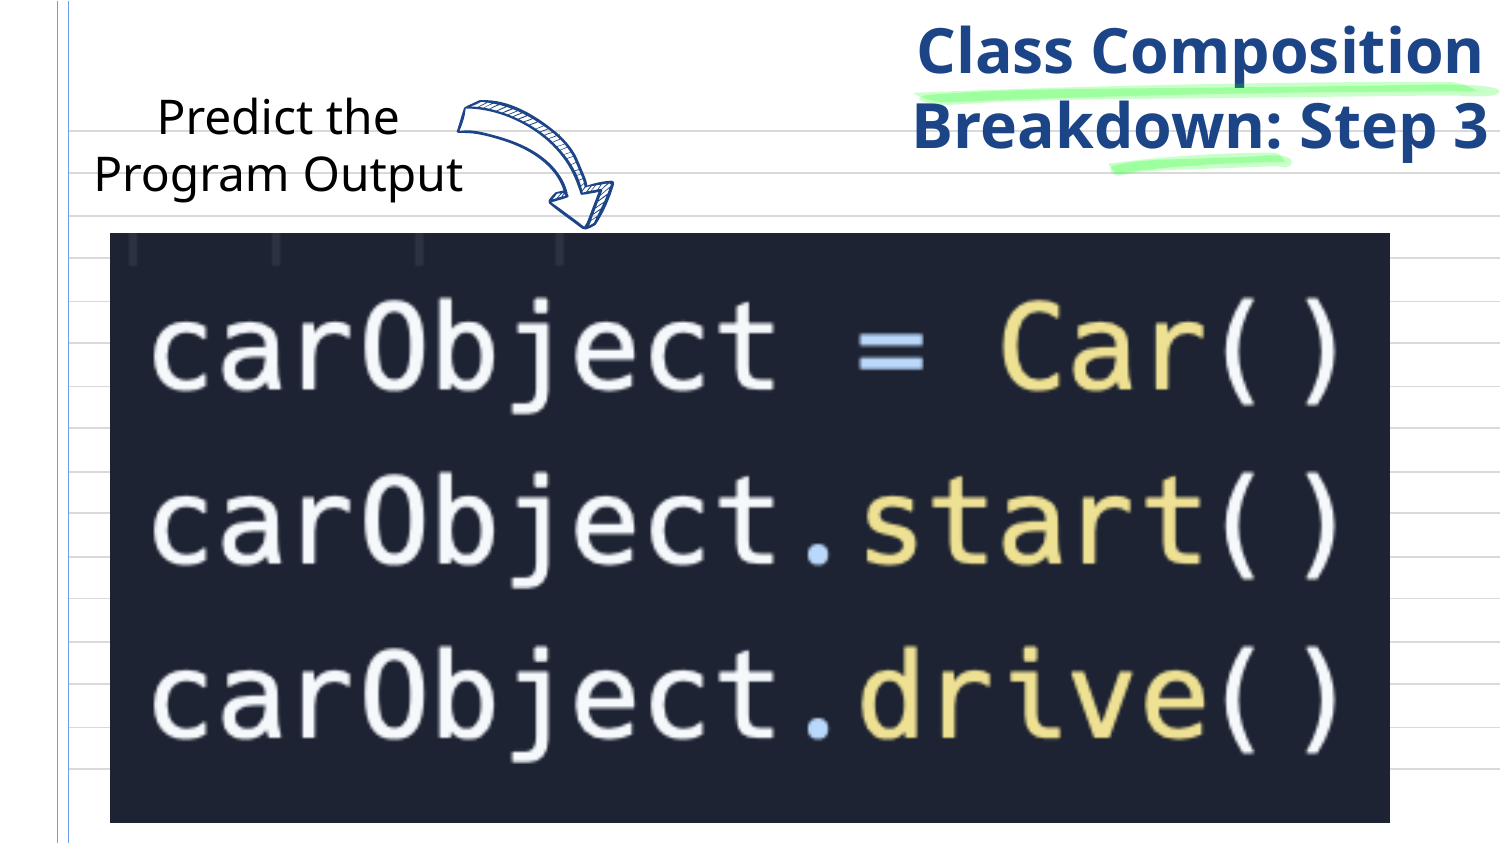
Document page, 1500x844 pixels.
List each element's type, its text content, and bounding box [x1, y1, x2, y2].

picture [110, 233, 1390, 823]
subtitle Predict the Program Output [58, 71, 499, 257]
title Class Composition Breakdown: Step 3 [838, 11, 1500, 95]
text_box [499, 101, 615, 230]
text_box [1105, 152, 1293, 176]
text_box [904, 81, 1500, 106]
